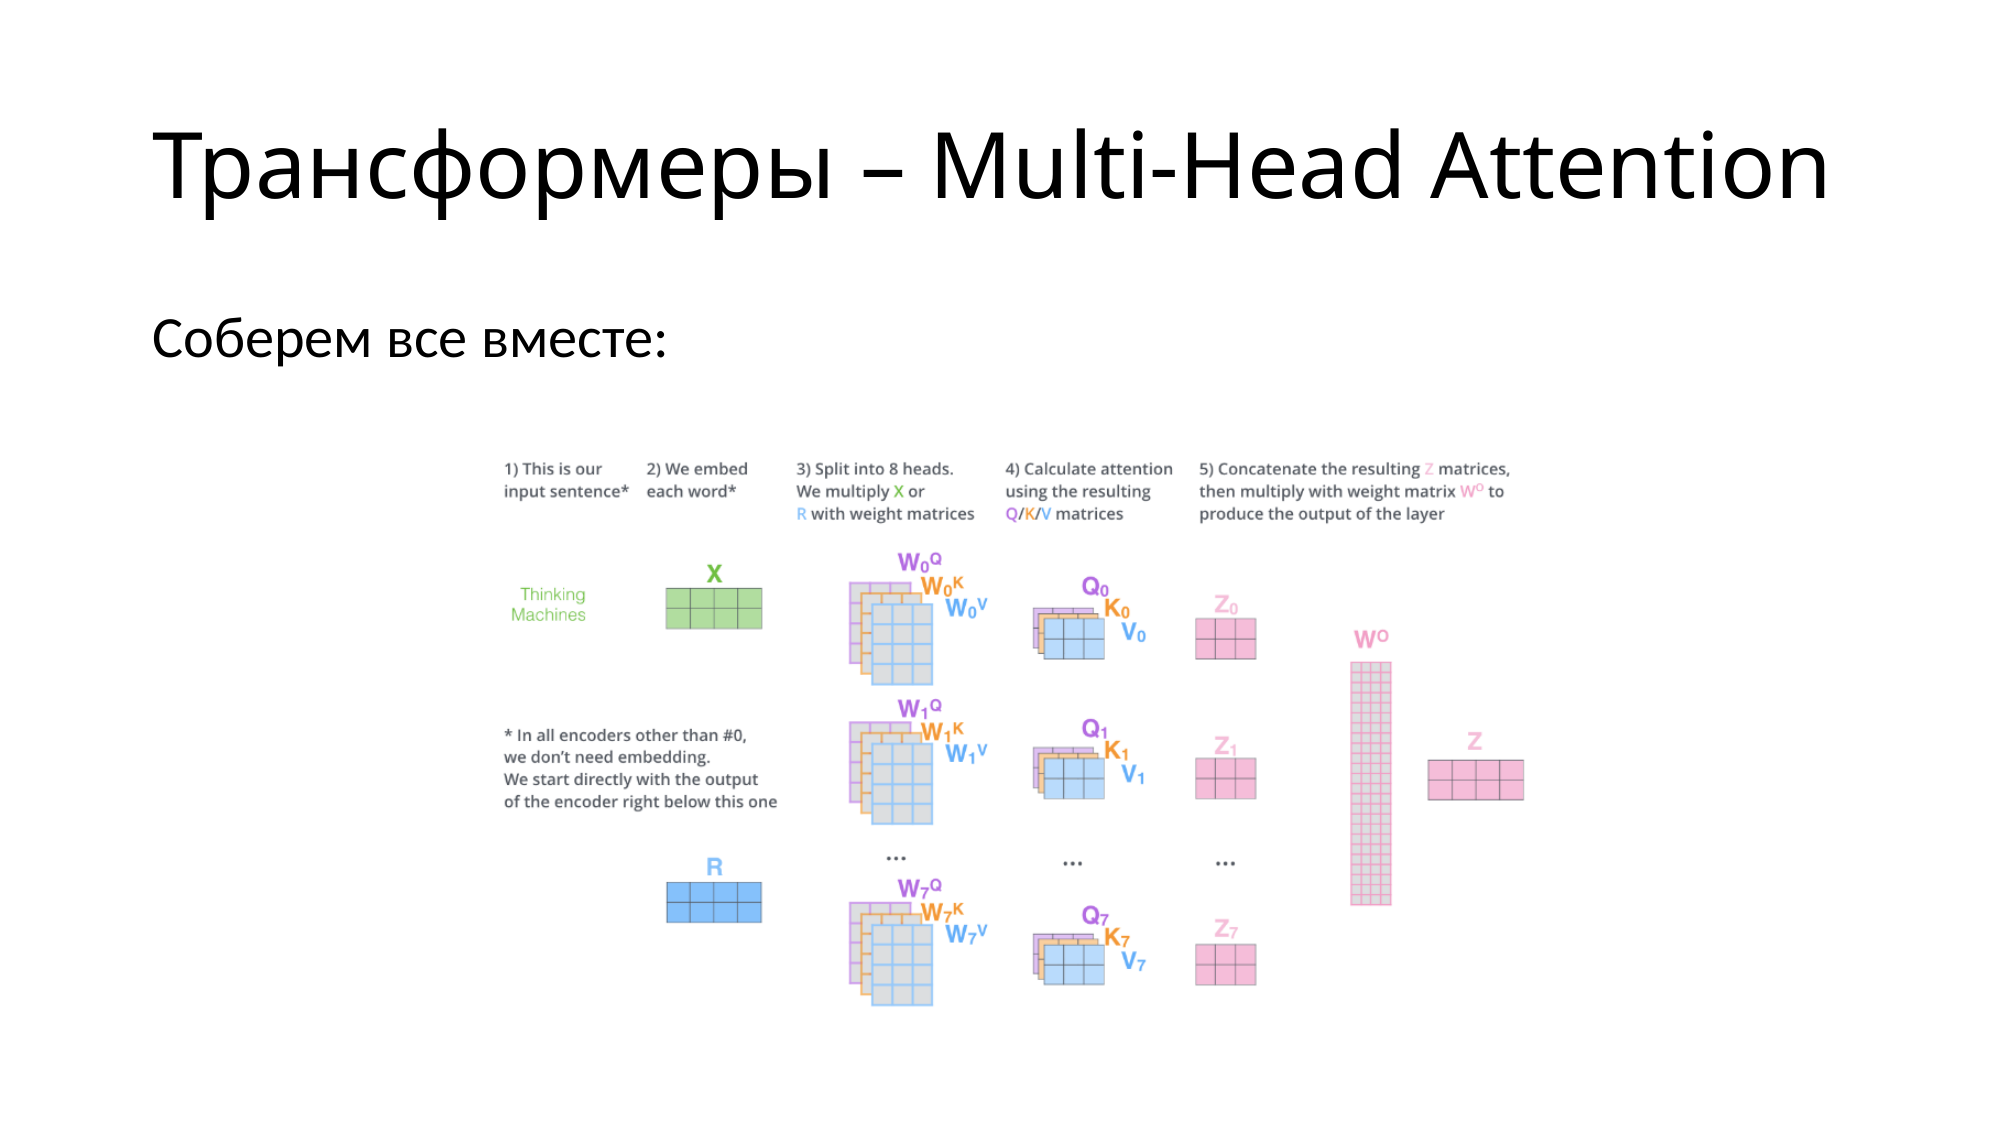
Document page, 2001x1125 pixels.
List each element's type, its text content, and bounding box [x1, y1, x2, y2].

list Соберем все вместе: [137, 299, 1893, 379]
picture [485, 436, 1565, 1056]
title Трансформеры – Multi-Head Attention [137, 59, 1863, 278]
